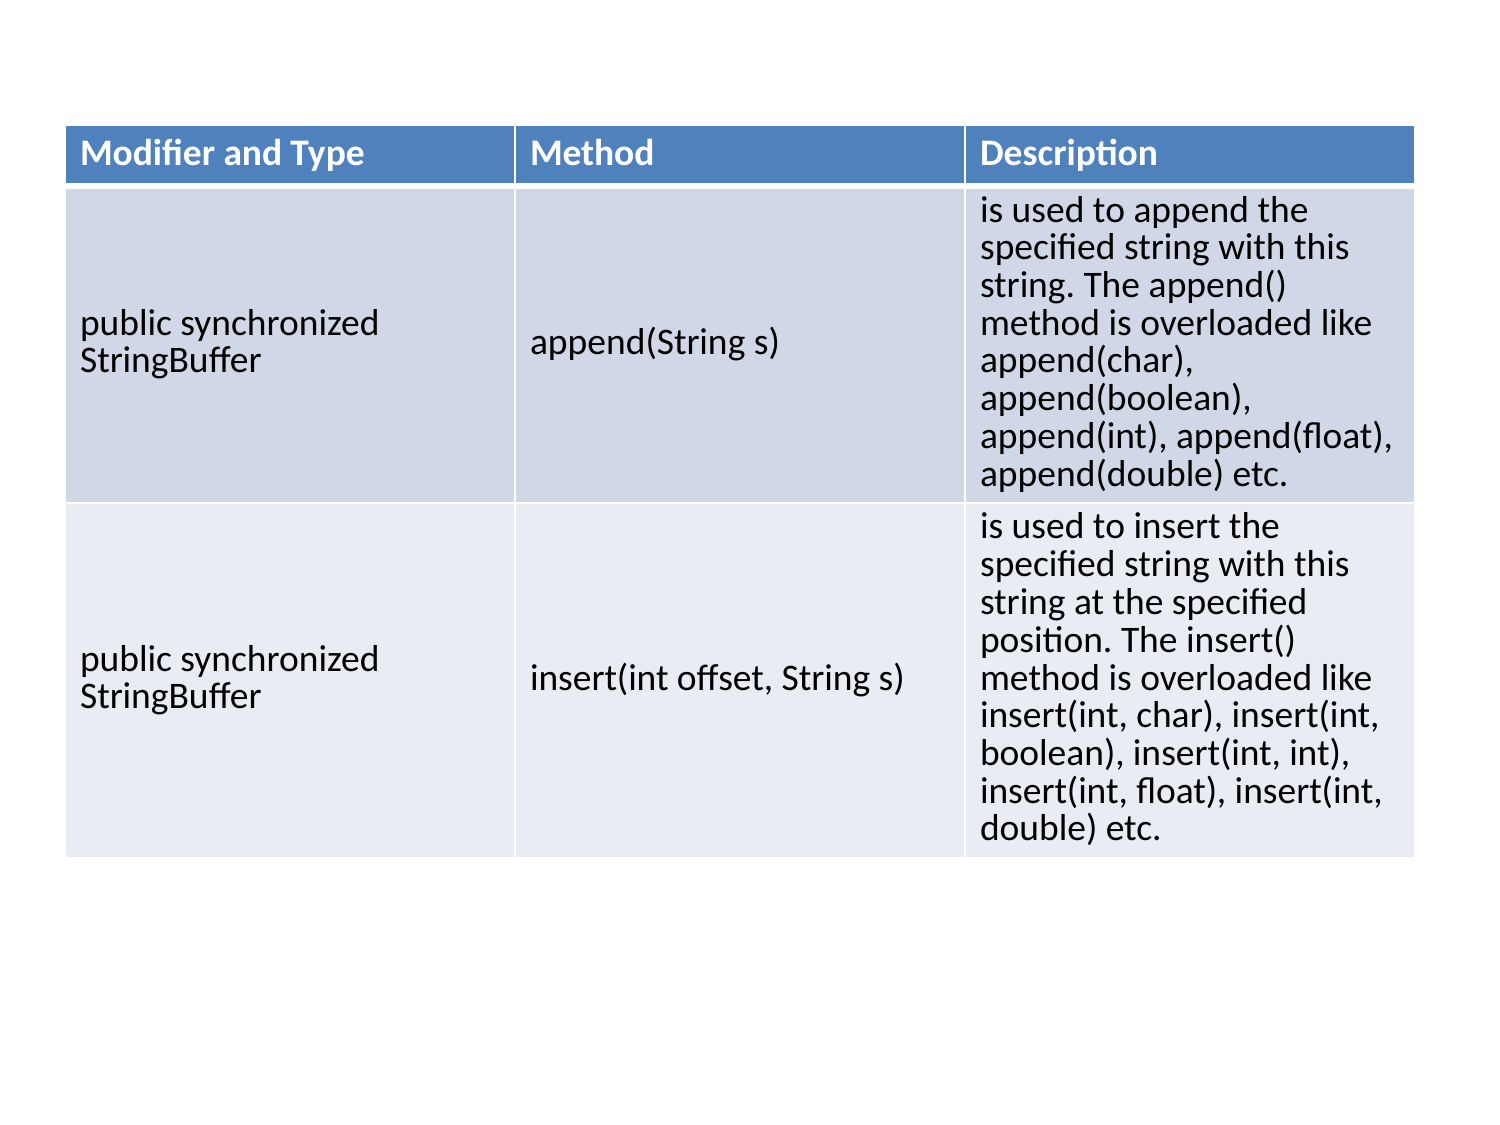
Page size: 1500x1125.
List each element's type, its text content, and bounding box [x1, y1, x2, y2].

table_cell public synchronized StringBuffer [66, 504, 514, 857]
table_header Description [966, 126, 1414, 183]
table_cell public synchronized StringBuffer [66, 189, 514, 502]
table_header Method [516, 126, 964, 183]
table_cell append(String s) [516, 189, 964, 502]
table_cell insert(int offset, String s) [516, 504, 964, 857]
table_cell is used to insert the specified string with this string at the specified position. The insert() method is overloaded like insert(int, char), insert(int, boolean), insert(int, int), insert(int, float), insert(int, double) etc. [966, 504, 1414, 857]
table_header Modifier and Type [66, 126, 514, 183]
table_cell is used to append the specified string with this string. The append() method is overloaded like append(char), append(boolean), append(int), append(float), append(double) etc. [966, 189, 1414, 502]
